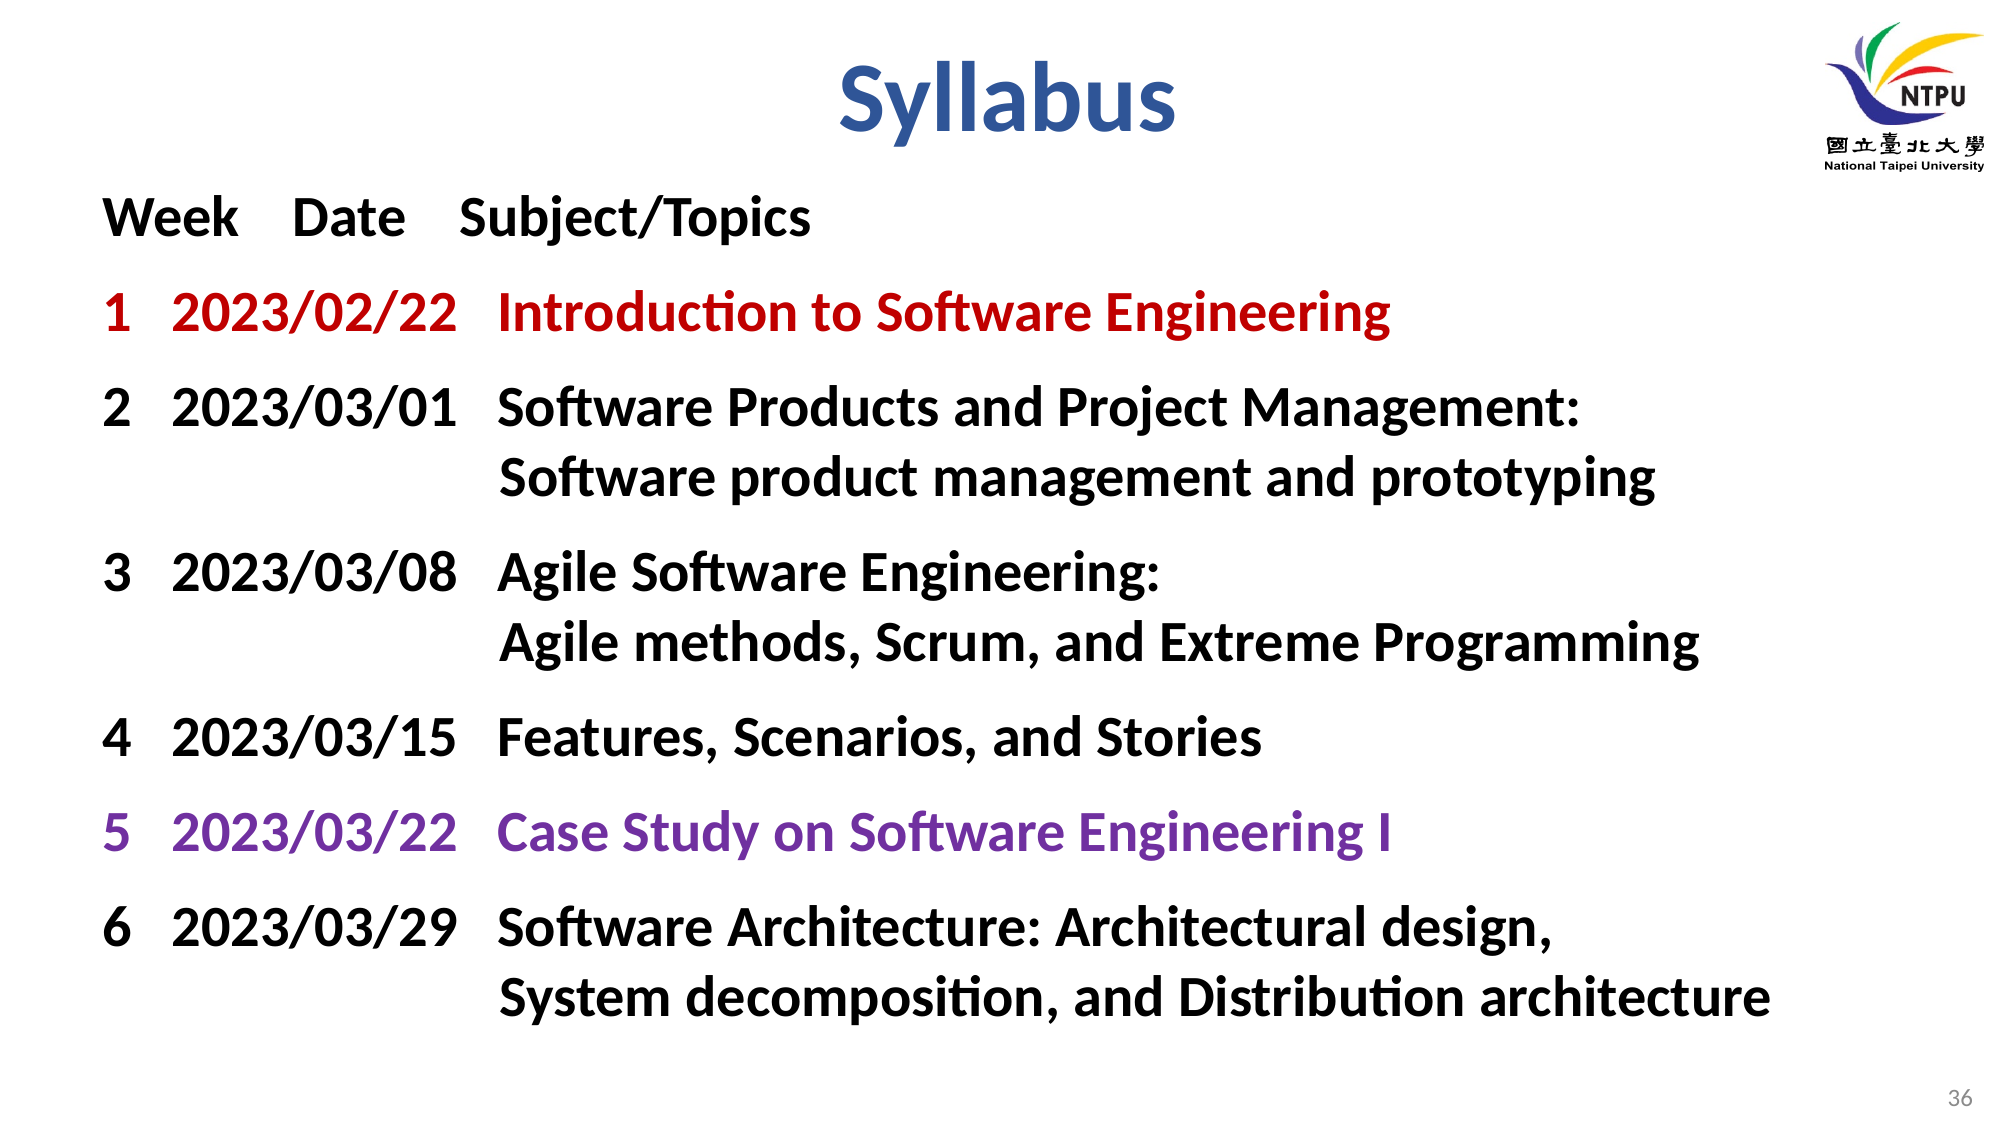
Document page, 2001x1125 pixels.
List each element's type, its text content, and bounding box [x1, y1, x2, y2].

picture [1825, 22, 1984, 125]
picture [1825, 132, 1984, 172]
list Week Date Subject/Topics 1 2023/02/22 Introduction to Software Engineering 2 2023/03/01 Software Products and Project Management: Software product management and prototyping 3 2023/03/08 Agile Software Engineering: Agile methods, Scrum, and Extreme Programming 4 2023/03/15 Features, Scenarios, and Stories 5 2023/03/22 Case Study on Software Engineering I 6 2023/03/29 Software Architecture: Architectural design, System decomposition, and Distribution architecture [87, 170, 1929, 1103]
slide_number 36 [1830, 1076, 1989, 1116]
title Syllabus [87, 17, 1929, 166]
